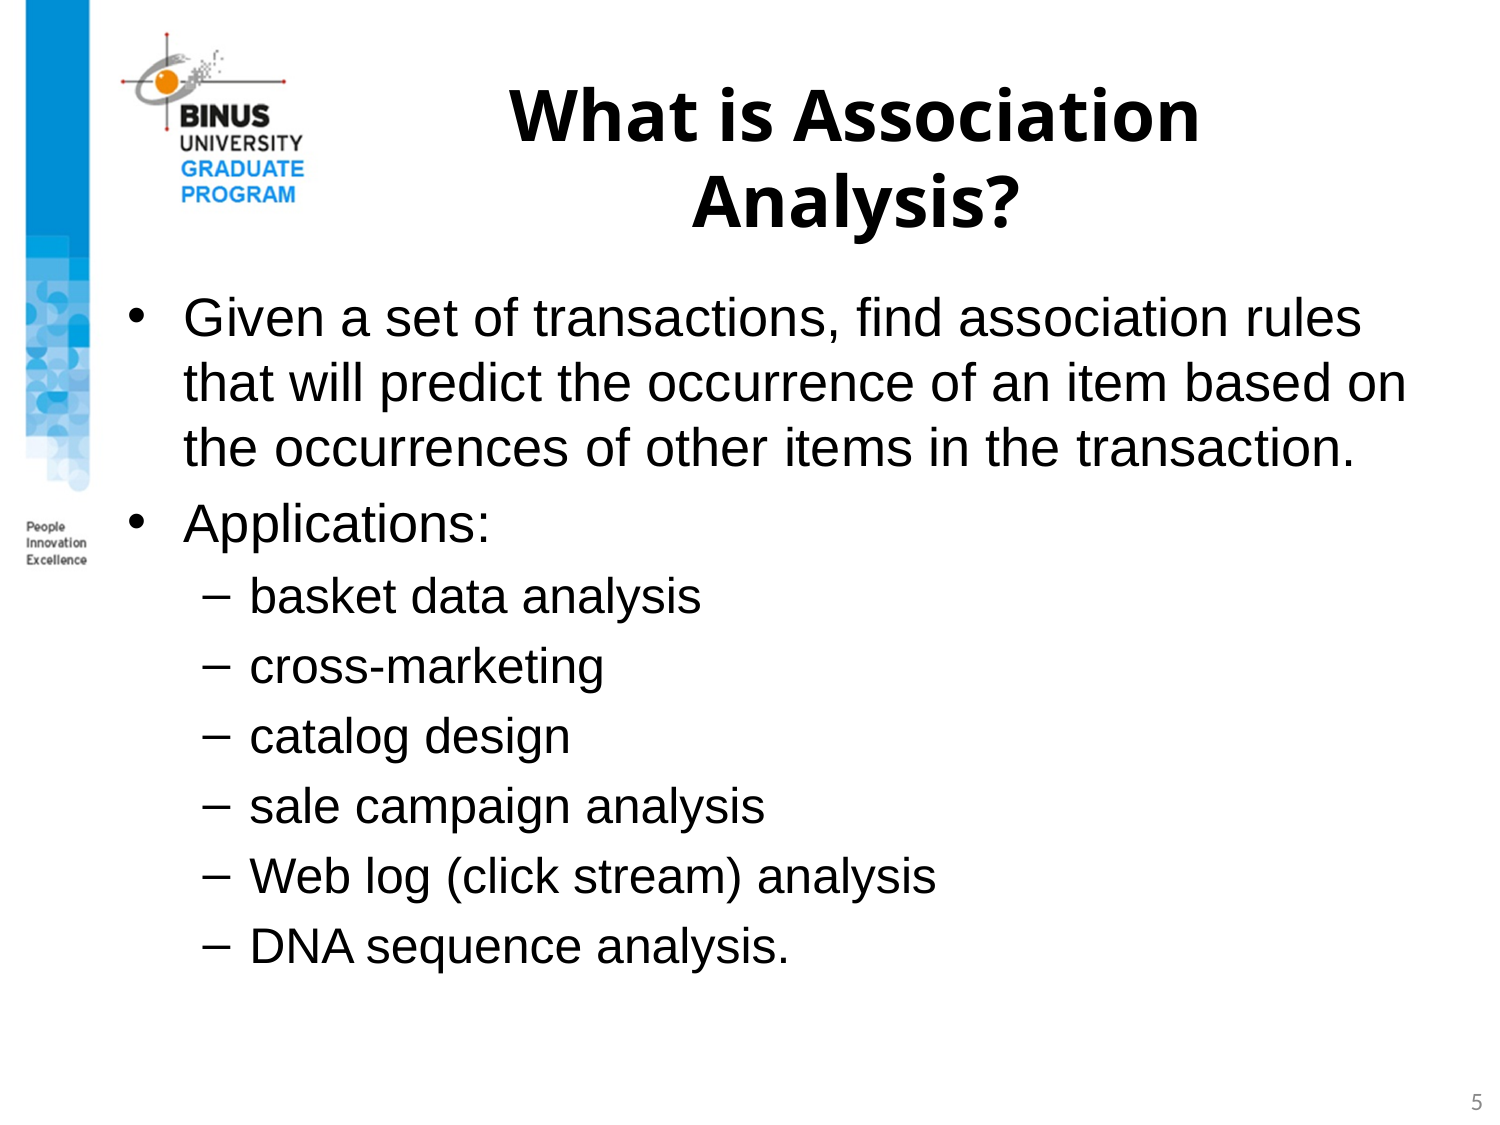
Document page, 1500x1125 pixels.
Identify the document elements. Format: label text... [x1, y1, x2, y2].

picture [0, 0, 972, 729]
list Given a set of transactions, find association rules that will predict the occurrence of an item based on the occurrences of other items in the transaction. Applications: basket data analysis cross-marketing catalog design sale campaign analysis Web log (click stream) analysis DNA sequence analysis. [112, 275, 1463, 1088]
title What is Association Analysis? [337, 62, 1375, 250]
slide_number 5 [1148, 1070, 1499, 1125]
